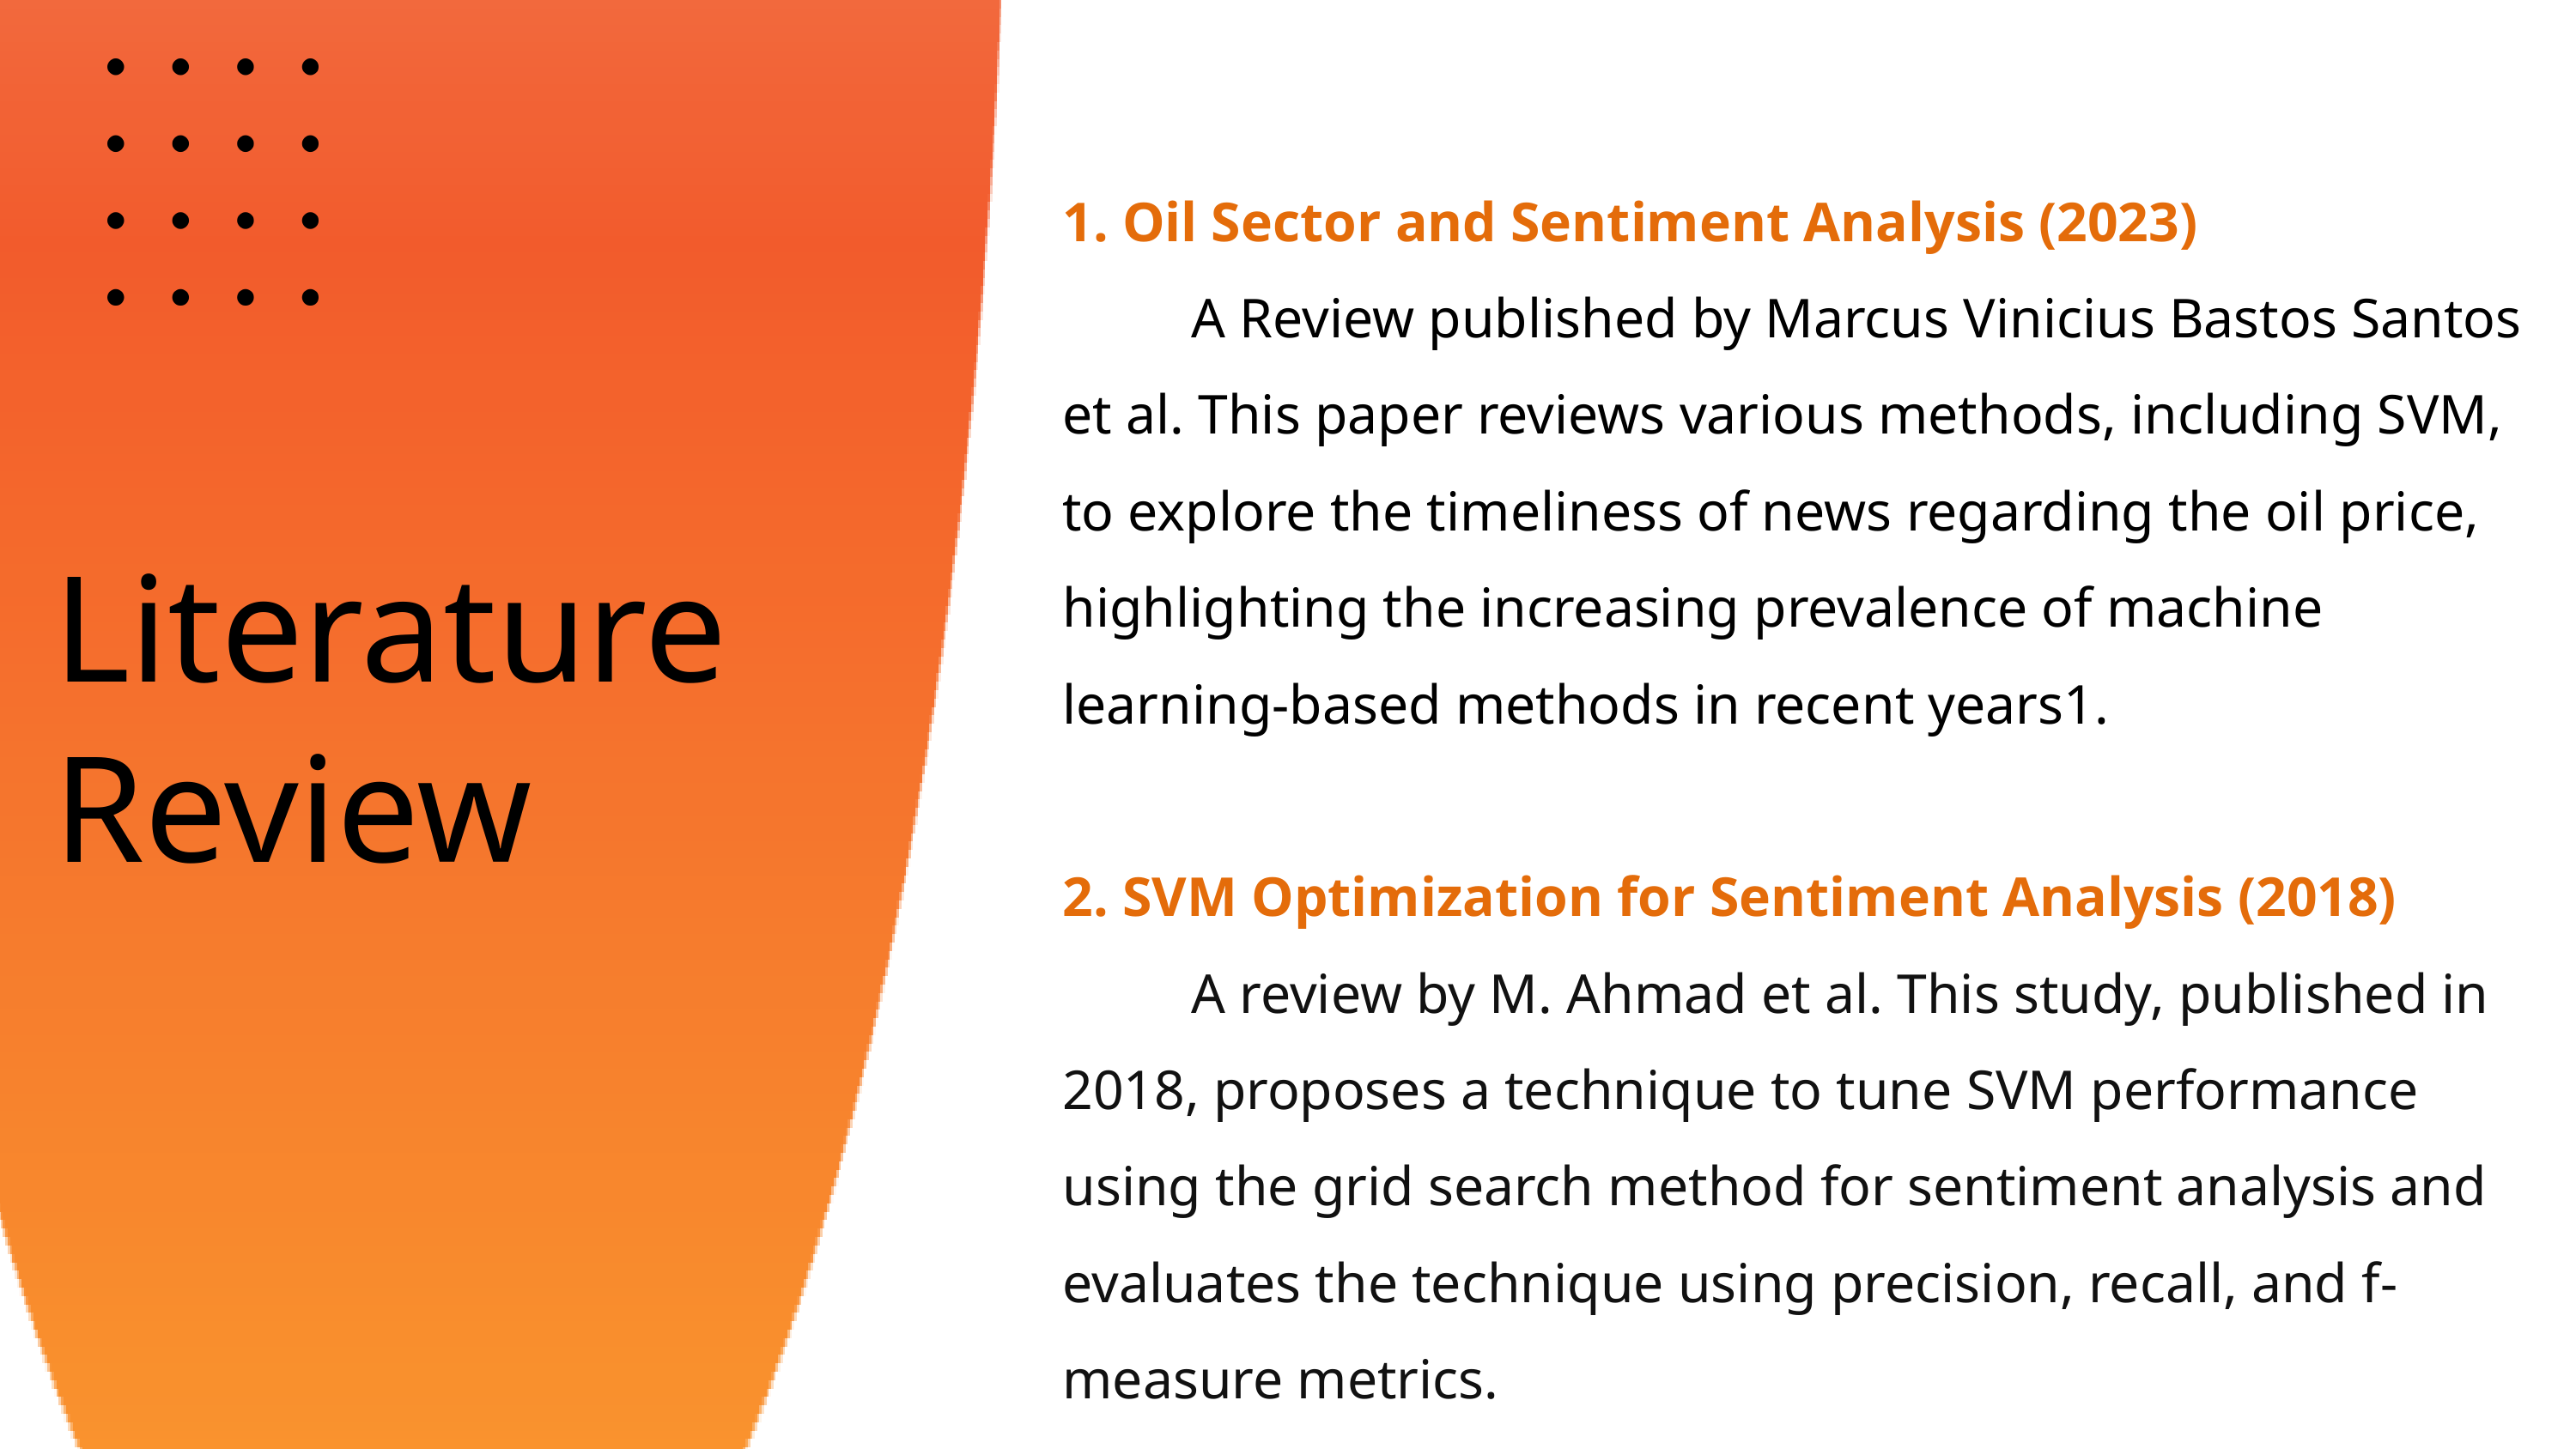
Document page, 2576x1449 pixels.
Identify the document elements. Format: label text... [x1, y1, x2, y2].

text_box [0, 0, 1009, 1449]
text_box [106, 58, 319, 306]
text_box Oil Sector and Sentiment Analysis (2023) A Review published by Marcus Vinicius Bastos Santos et al. This paper reviews various methods, including SVM, to explore the timeliness of news regarding the oil price, highlighting the increasing prevalence of machine learning-based methods in recent years1. 2. SVM Optimization for Sentiment Analysis (2018) A review by M. Ahmad et al. This study, published in 2018, proposes a technique to tune SVM performance using the grid search method for sentiment analysis and evaluates the technique using precision, recall, and f-measure metrics. [1062, 155, 2533, 1410]
text_box Literature Review [53, 530, 870, 893]
